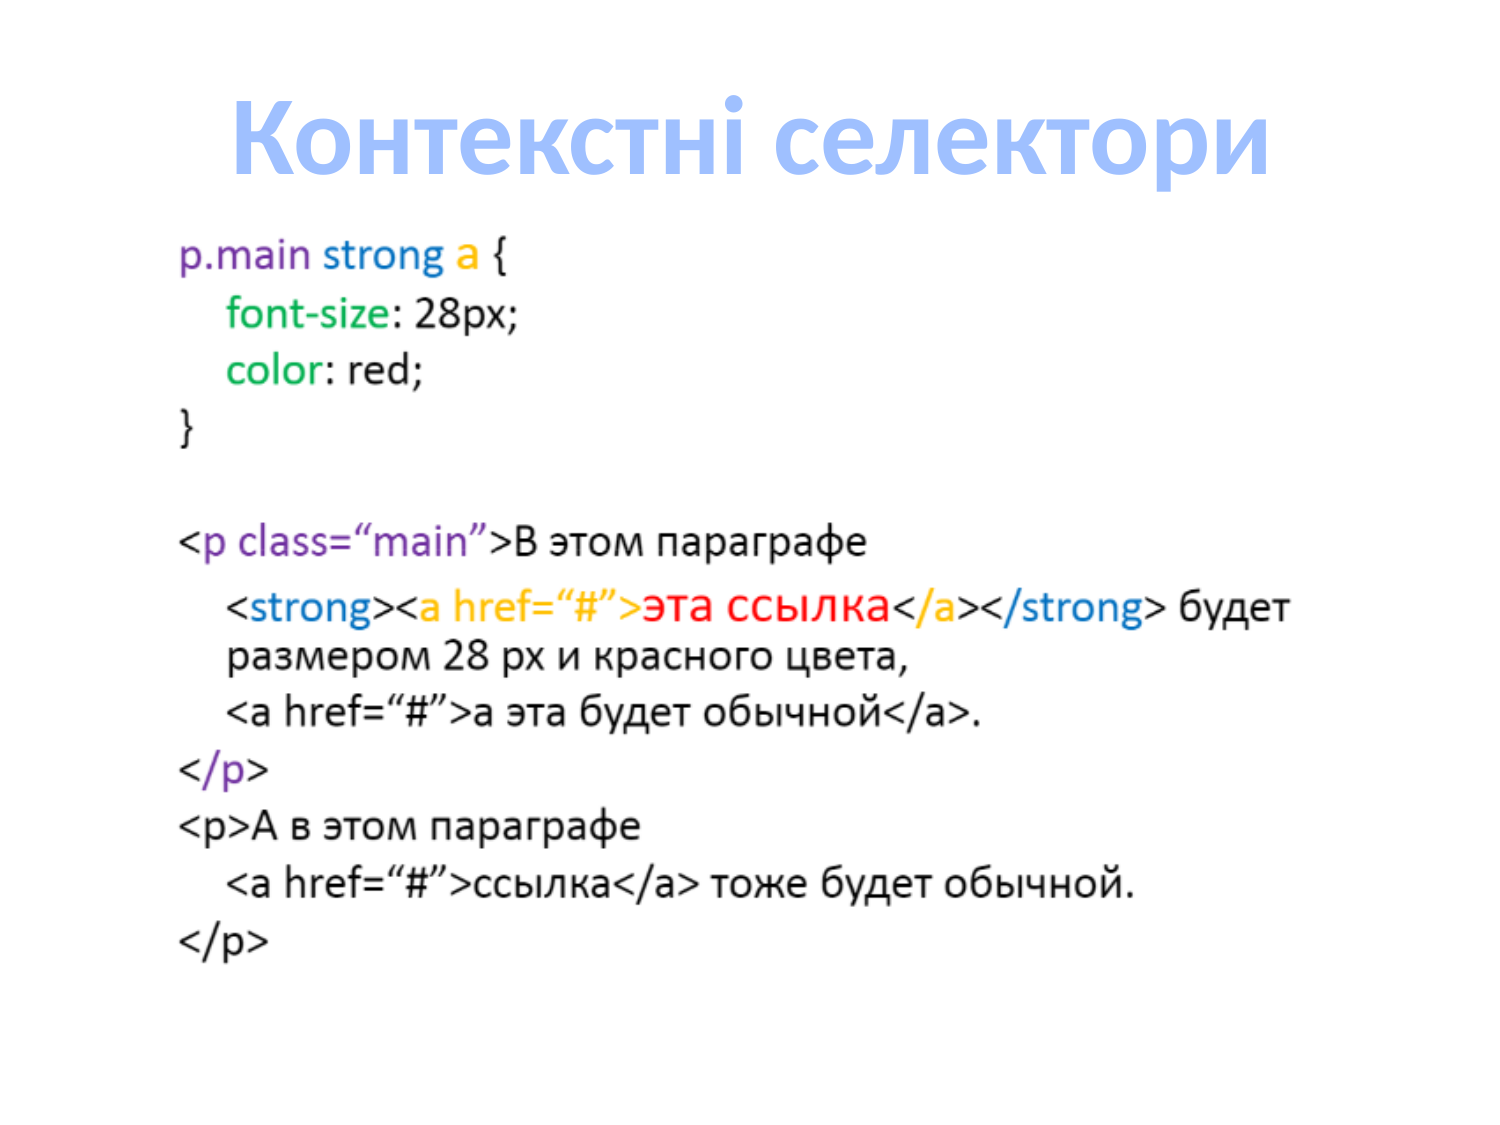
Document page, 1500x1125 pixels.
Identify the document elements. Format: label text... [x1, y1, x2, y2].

text_box Контекстні селектори [216, 54, 1289, 204]
picture [99, 205, 1333, 1027]
